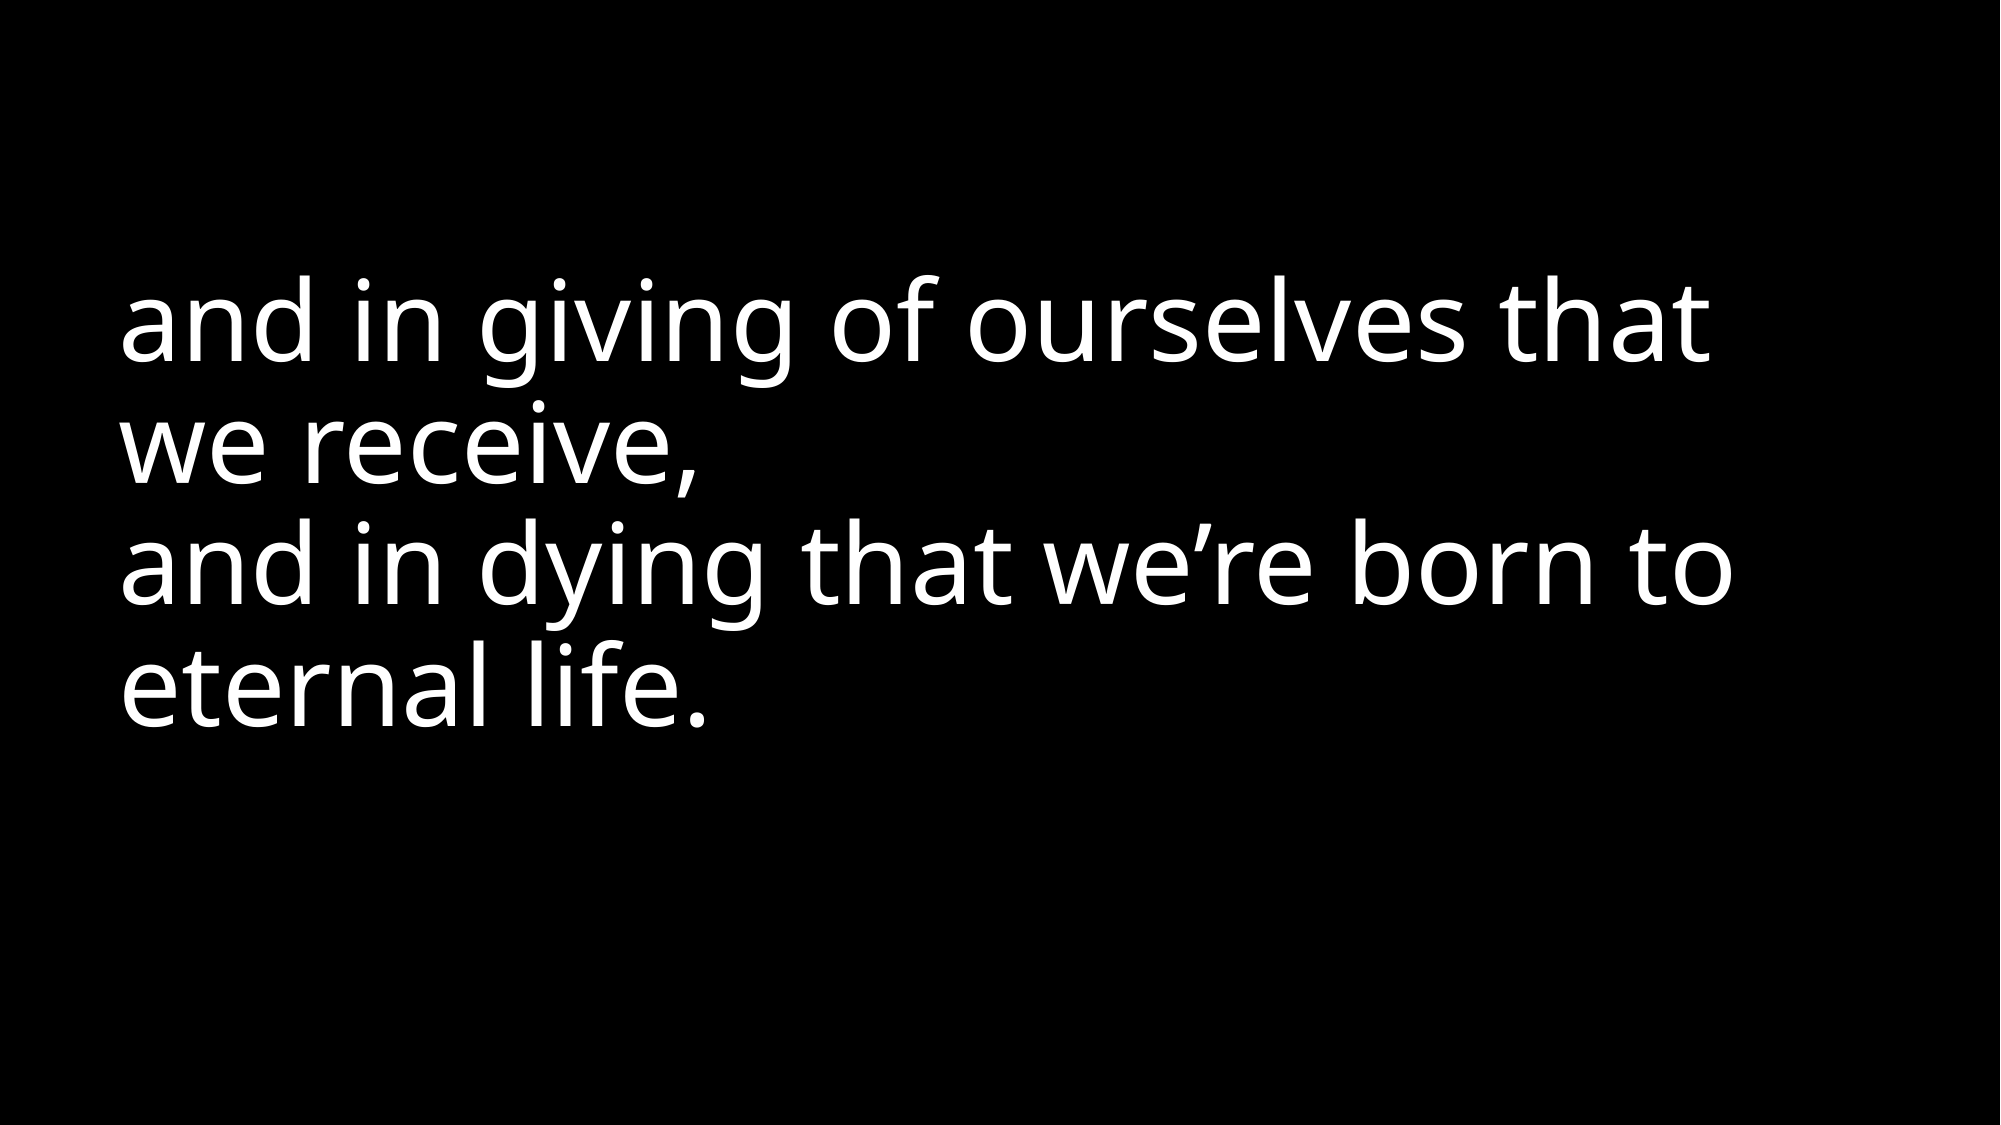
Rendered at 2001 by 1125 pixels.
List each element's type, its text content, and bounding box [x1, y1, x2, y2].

title and in giving of ourselves that we receive, and in dying that we’re born to eternal life. [103, 183, 1897, 942]
